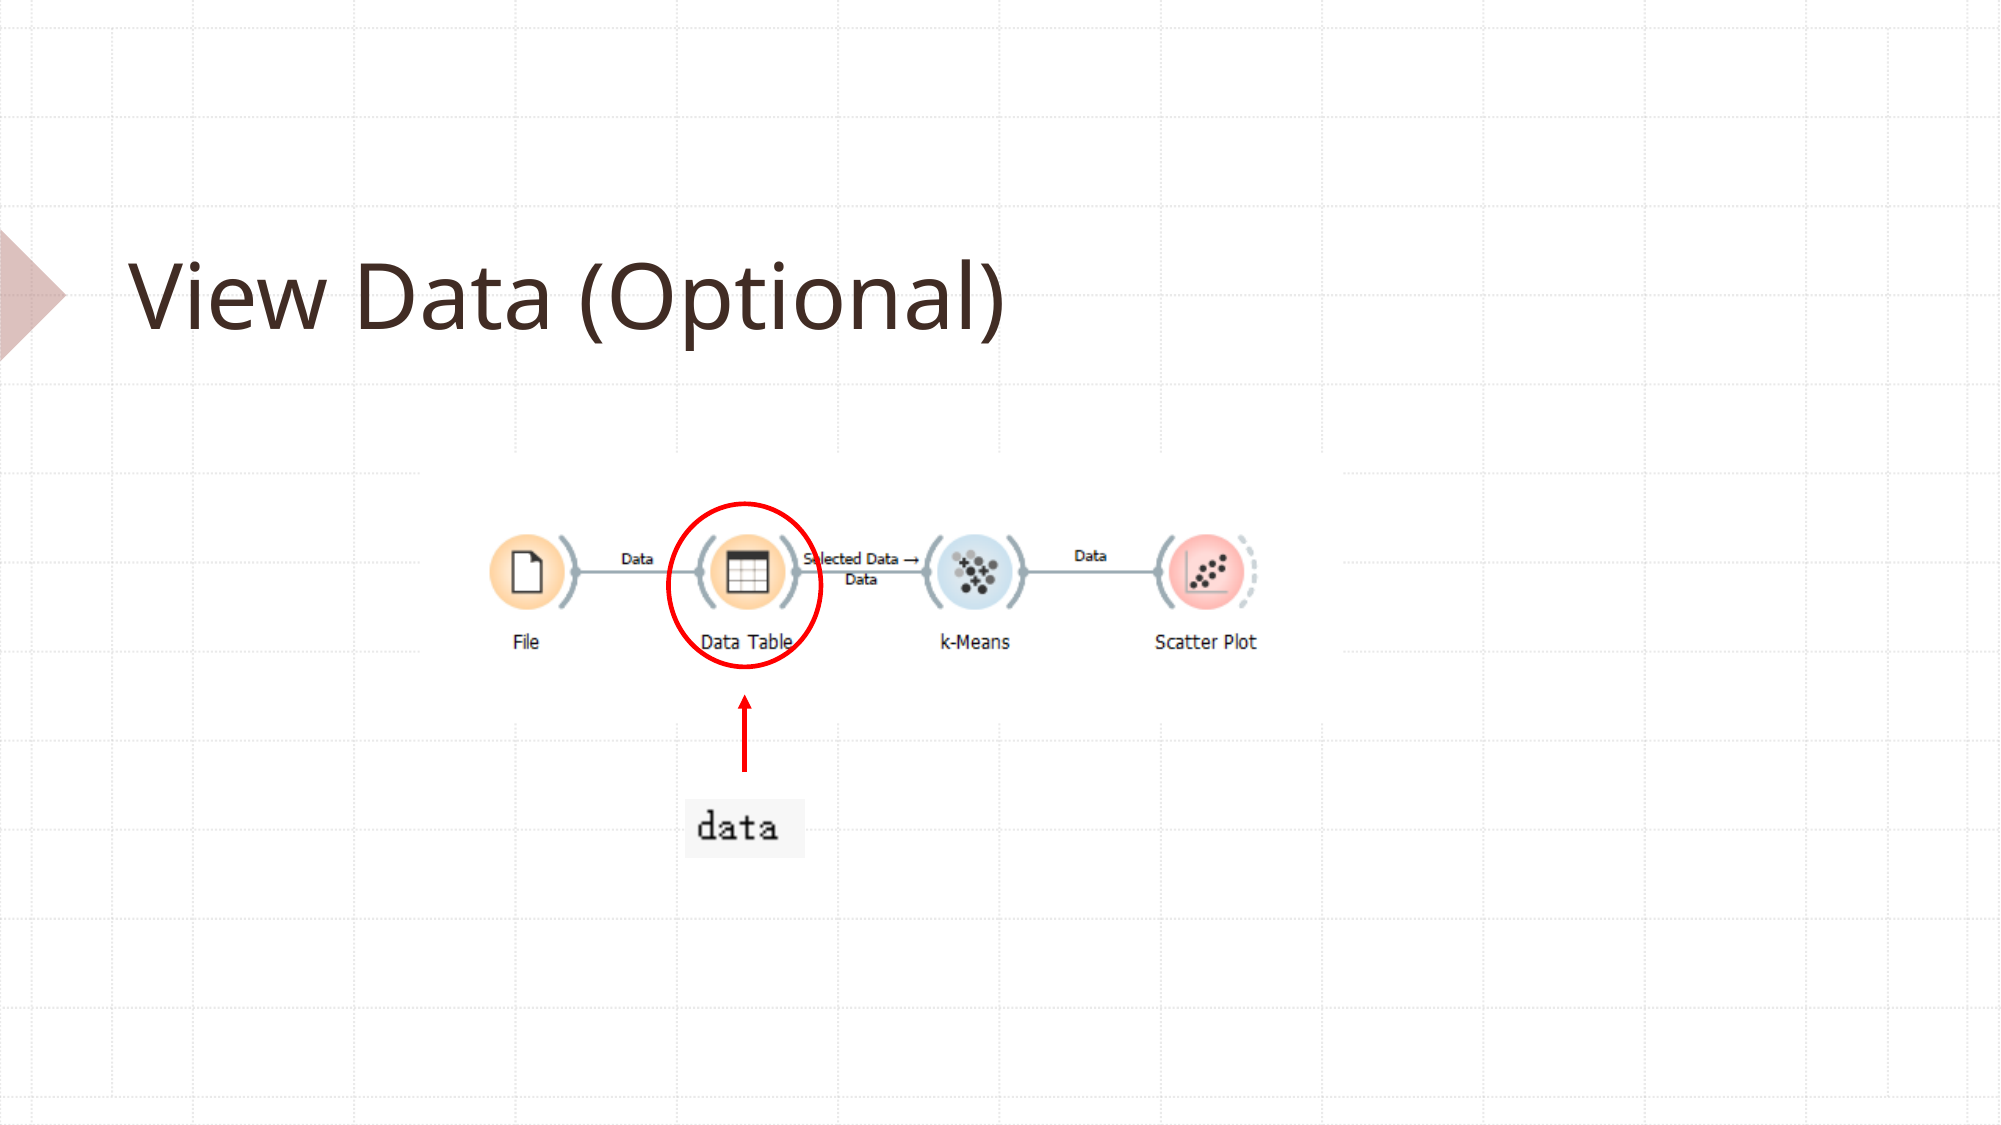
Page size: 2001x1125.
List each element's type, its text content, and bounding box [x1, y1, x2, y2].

title View Data (Optional) [113, 119, 1808, 356]
picture [685, 799, 805, 858]
picture [421, 453, 1343, 723]
